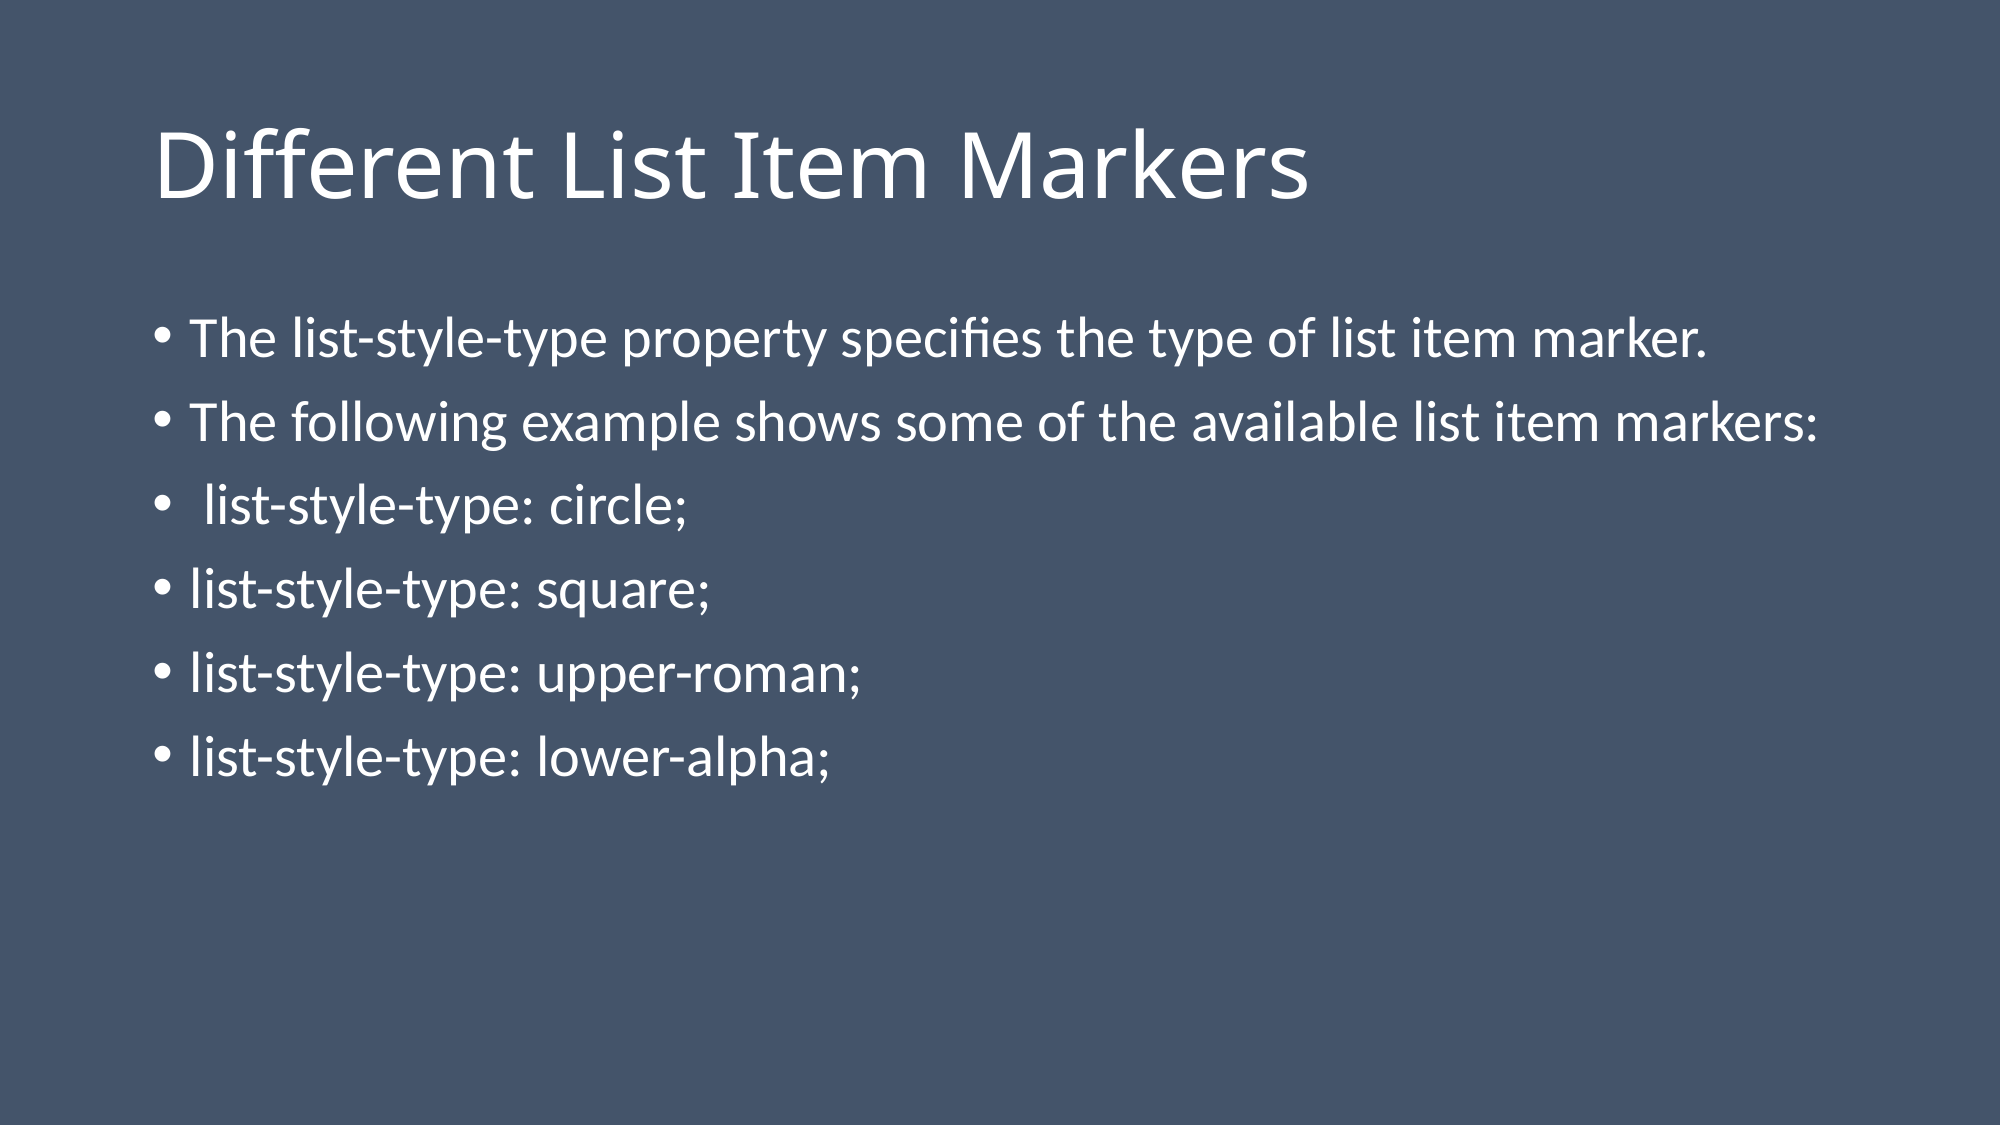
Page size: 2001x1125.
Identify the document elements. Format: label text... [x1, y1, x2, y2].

list The list-style-type property specifies the type of list item marker. The following example shows some of the available list item markers: list-style-type: circle; list-style-type: square; list-style-type: upper-roman; list-style-type: lower-alpha; [137, 299, 1863, 1014]
title Different List Item Markers [137, 59, 1863, 278]
